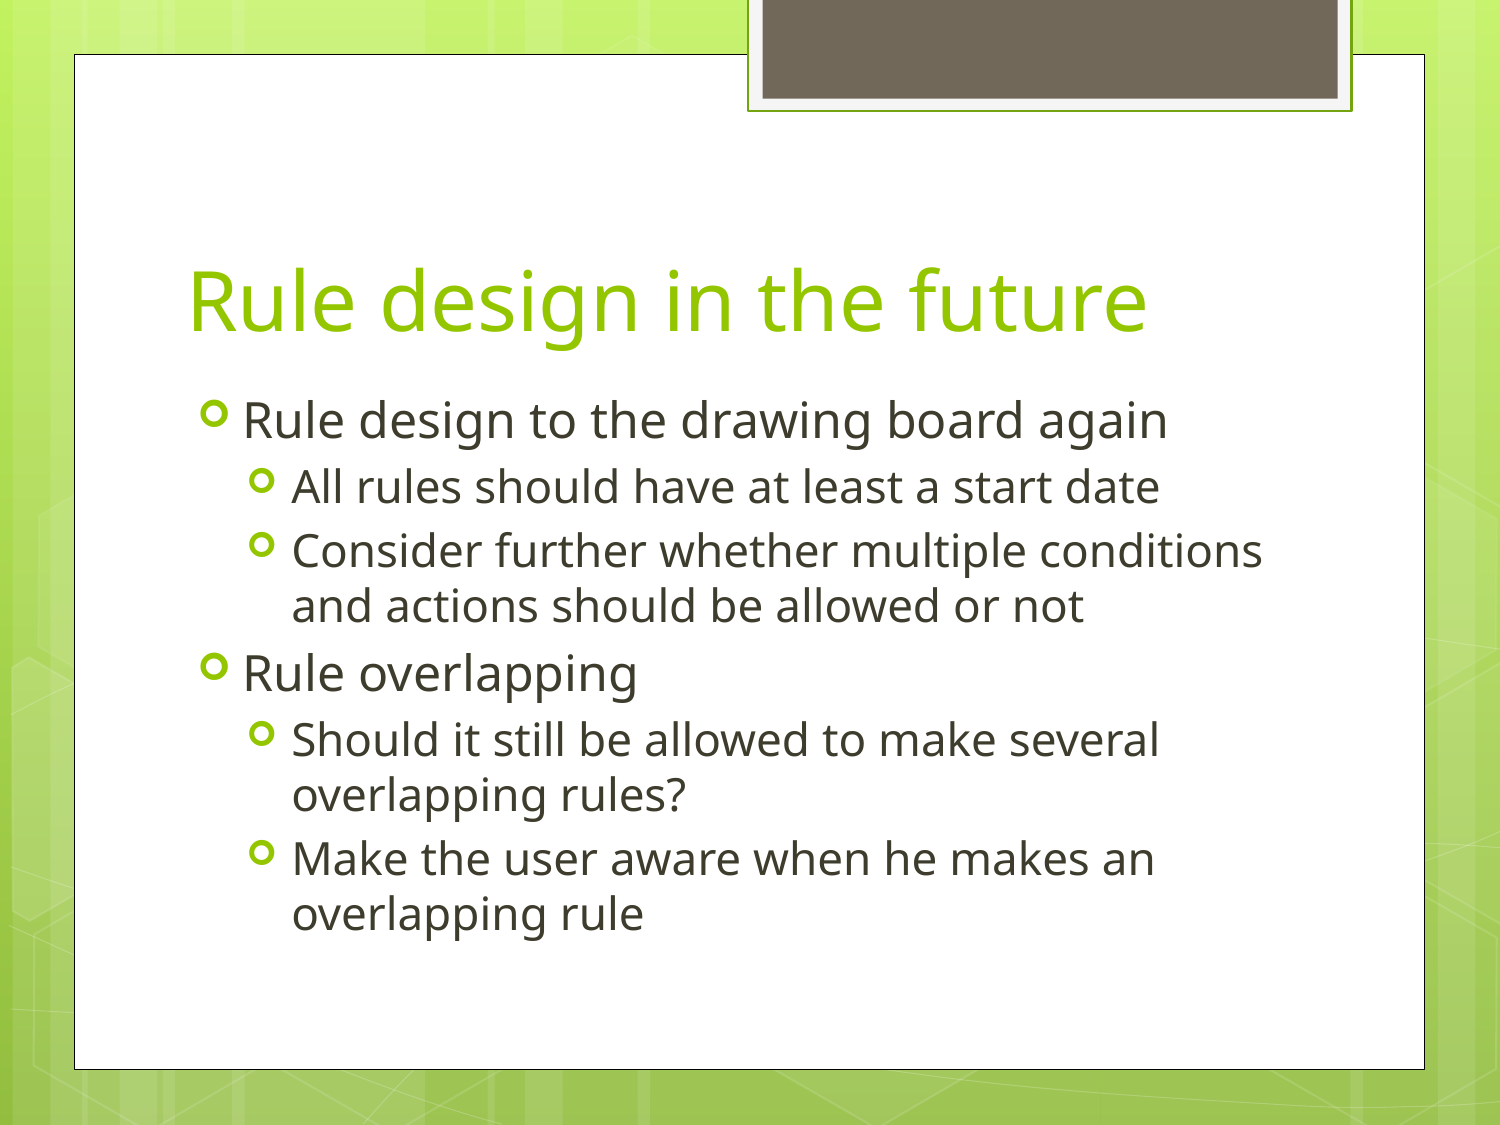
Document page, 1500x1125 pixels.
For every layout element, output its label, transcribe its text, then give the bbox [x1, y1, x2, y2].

title Rule design in the future [171, 168, 1324, 357]
list Rule design to the drawing board again All rules should have at least a start date Consider further whether multiple conditions and actions should be allowed or not Rule overlapping Should it still be allowed to make several overlapping rules? Make the user aware when he makes an overlapping rule [171, 381, 1283, 957]
